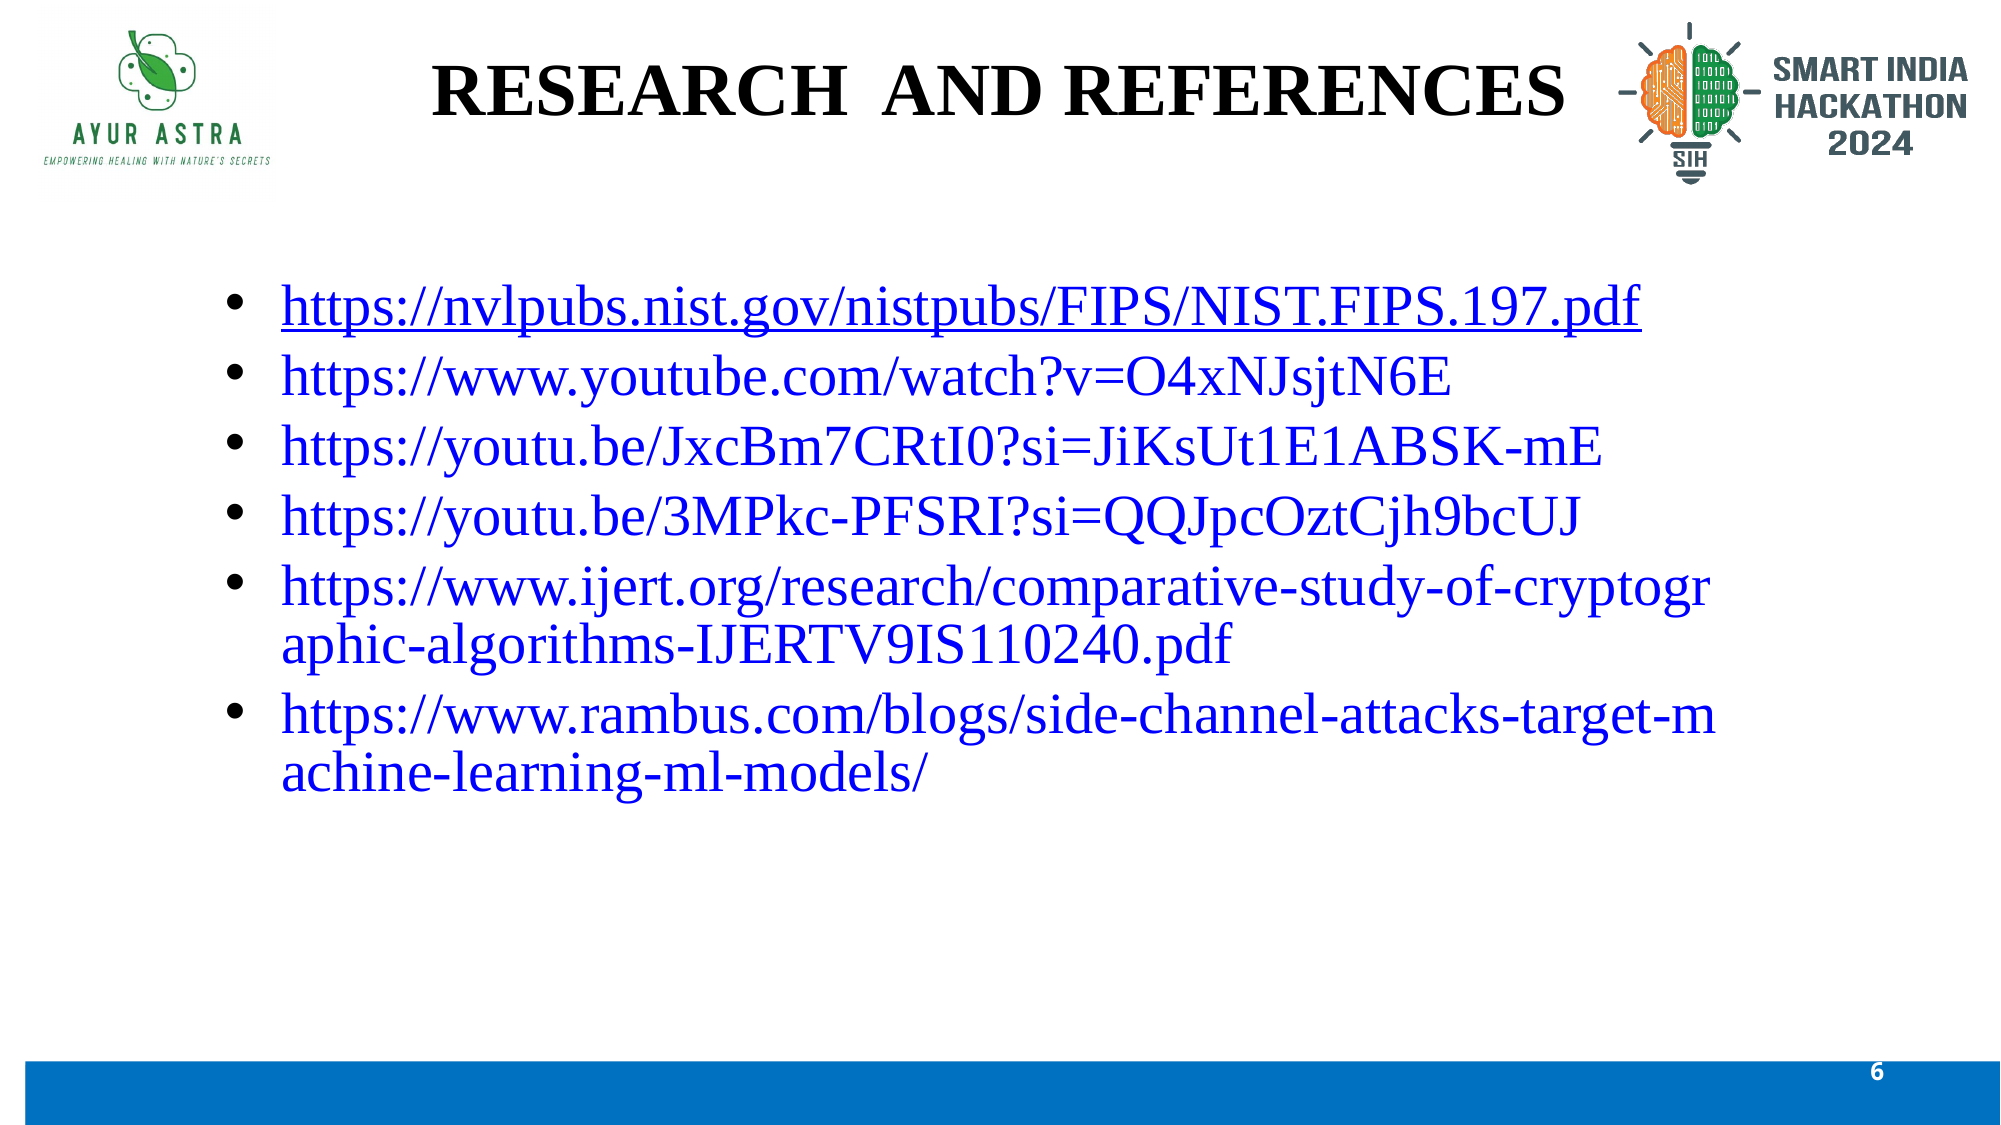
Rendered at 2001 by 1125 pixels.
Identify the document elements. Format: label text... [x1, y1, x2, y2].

picture [1607, 13, 1977, 202]
picture [38, 4, 276, 202]
slide_number 6 [1433, 1042, 1900, 1103]
text_box [25, 1061, 2000, 1125]
text_box https://nvlpubs.nist.gov/nistpubs/FIPS/NIST.FIPS.197.pdf https://www.youtube.com/watch?v=O4xNJsjtN6E https://youtu.be/JxcBm7CRtI0?si=JiKsUt1E1ABSK-mE https://youtu.be/3MPkc-PFSRI?si=QQJpcOztCjh9bcUJ https://www.ijert.org/research/comparative-study-of-cryptographic-algorithms-IJERTV9IS110240.pdf https://www.rambus.com/blogs/side-channel-attacks-target-machine-learning-ml-models/ [210, 259, 1750, 765]
title RESEARCH AND REFERENCES [99, 0, 1901, 180]
